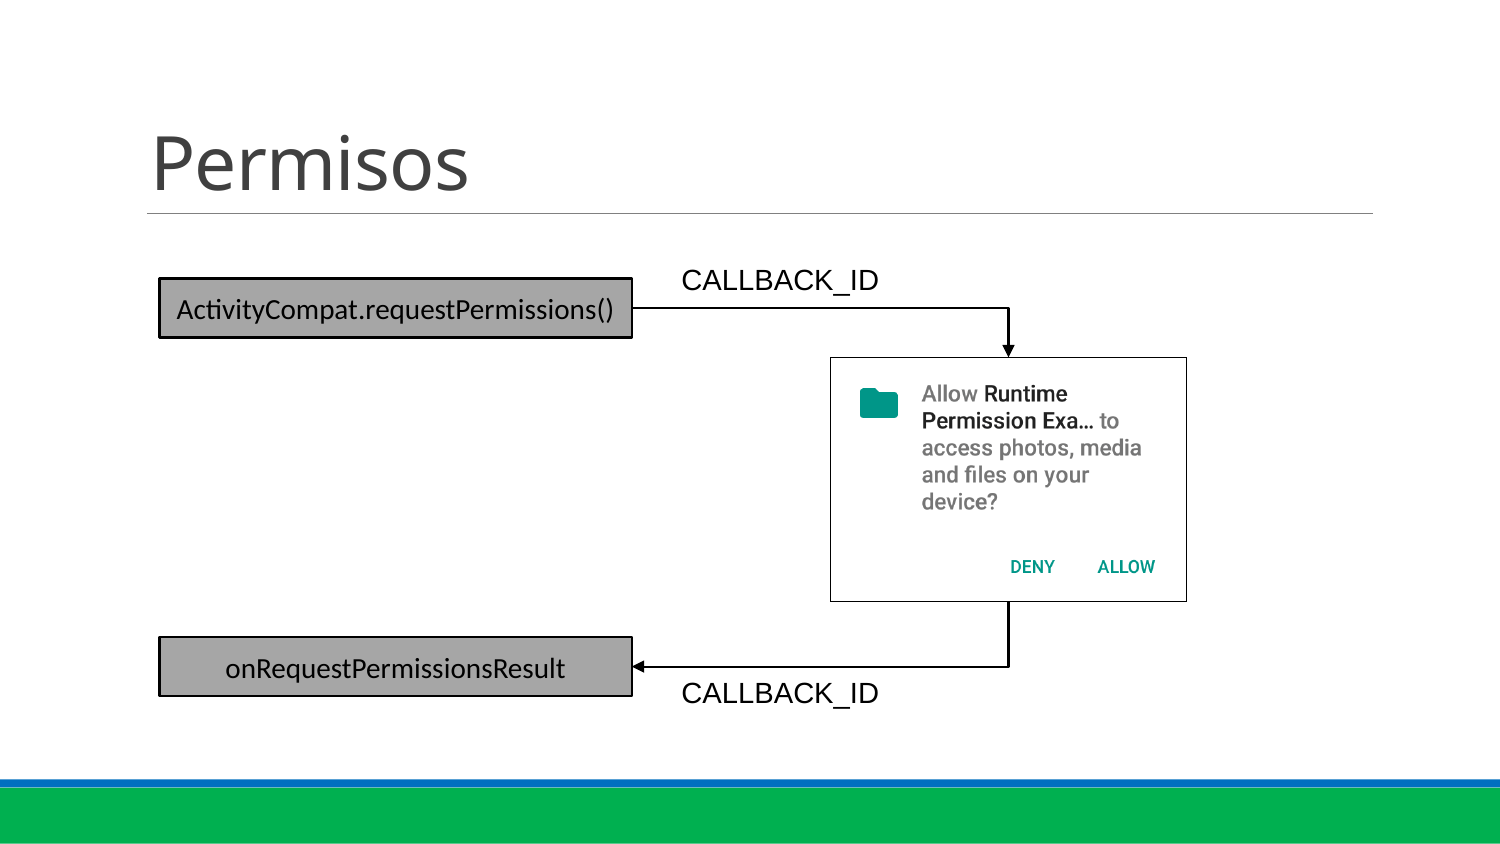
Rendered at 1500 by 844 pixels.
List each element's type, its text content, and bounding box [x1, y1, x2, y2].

text_box ActivityCompat.requestPermissions() [158, 277, 633, 339]
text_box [787, 445, 854, 823]
text_box CALLBACK_ID [861, 666, 1045, 717]
title Permisos [135, 35, 1373, 214]
text_box CALLBACK_ID [666, 253, 1045, 304]
text_box CALLBACK_ID [666, 666, 784, 717]
text_box onRequestPermissionsResult [158, 636, 633, 697]
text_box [631, 307, 1009, 358]
picture [830, 356, 1187, 603]
